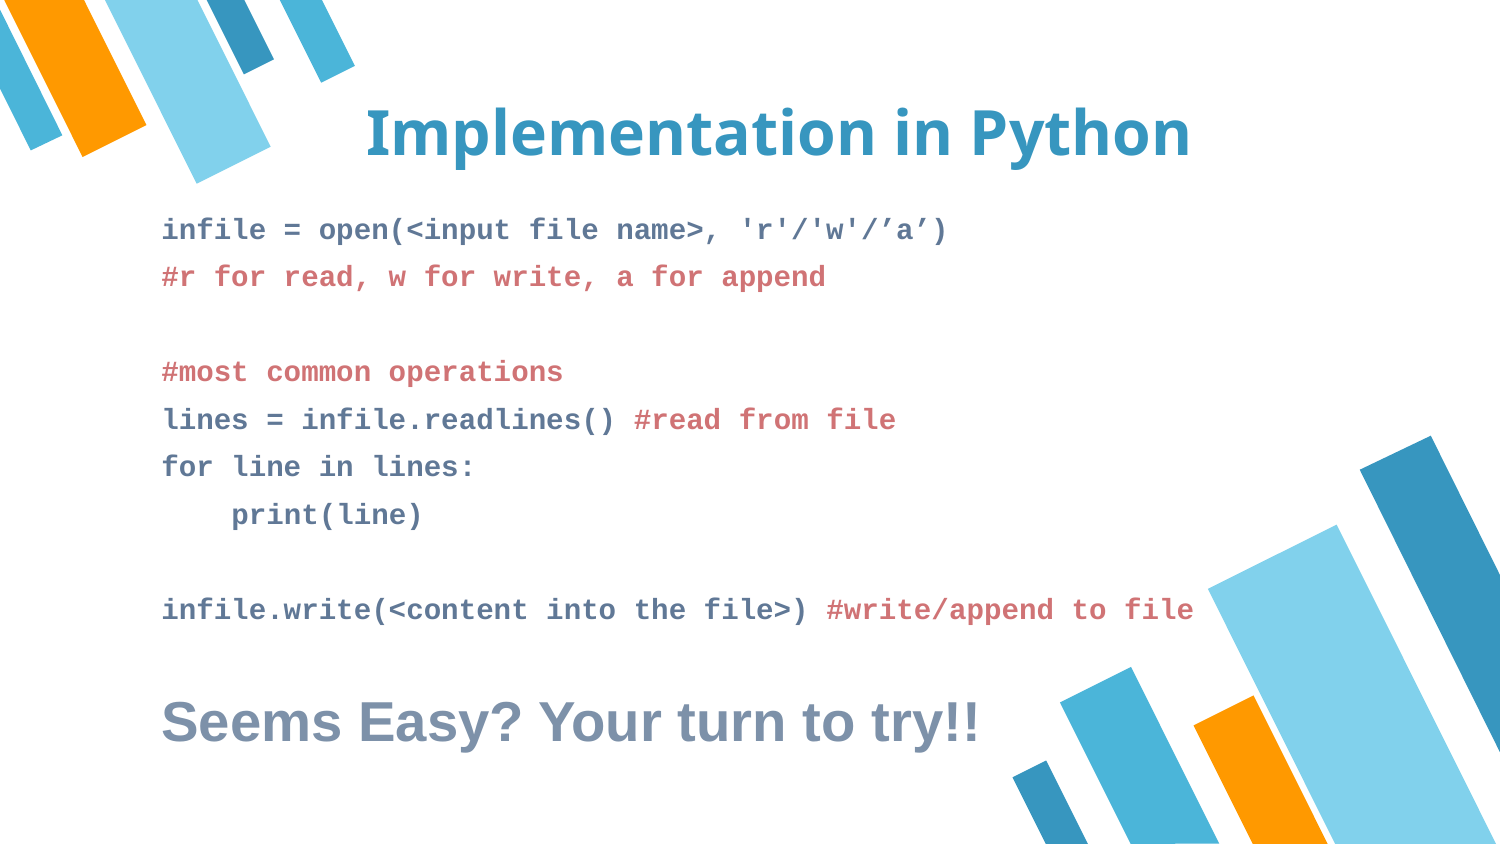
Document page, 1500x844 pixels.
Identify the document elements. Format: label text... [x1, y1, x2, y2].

title Implementation in Python [351, 70, 1297, 183]
list infile = open(<input file name>, 'r'/'w'/’a’) #r for read, w for write, a for append #most common operations lines = infile.readlines() #read from file for line in lines: print(line) infile.write(<content into the file>) #write/append to file Seems Easy? Your turn to try!! [140, 195, 1237, 585]
